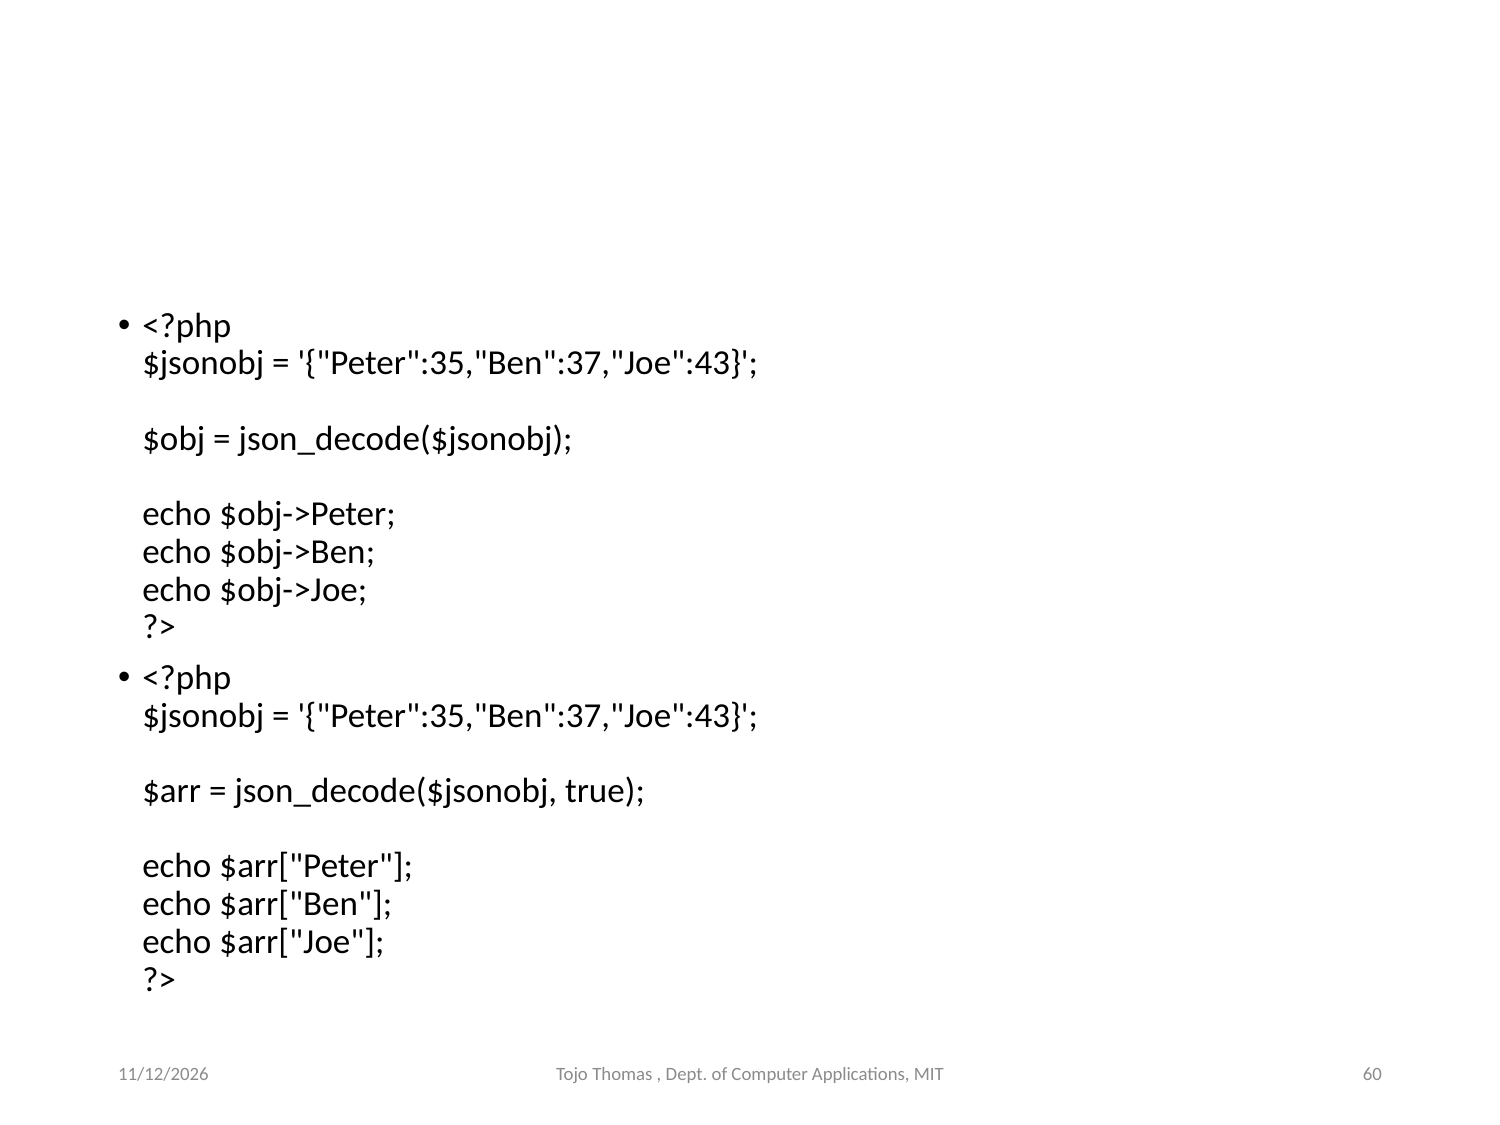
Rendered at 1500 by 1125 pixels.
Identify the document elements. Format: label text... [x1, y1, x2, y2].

slide_number 60 [1059, 1042, 1397, 1103]
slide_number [103, 1042, 441, 1103]
footer Tojo Thomas , Dept. of Computer Applications, MIT [496, 1042, 1004, 1103]
list <?php $jsonobj = '{"Peter":35,"Ben":37,"Joe":43}'; $obj = json_decode($jsonobj); echo $obj->Peter; echo $obj->Ben; echo $obj->Joe; ?> <?php $jsonobj = '{"Peter":35,"Ben":37,"Joe":43}'; $arr = json_decode($jsonobj, true); echo $arr["Peter"]; echo $arr["Ben"]; echo $arr["Joe"]; ?> [103, 299, 1397, 1014]
